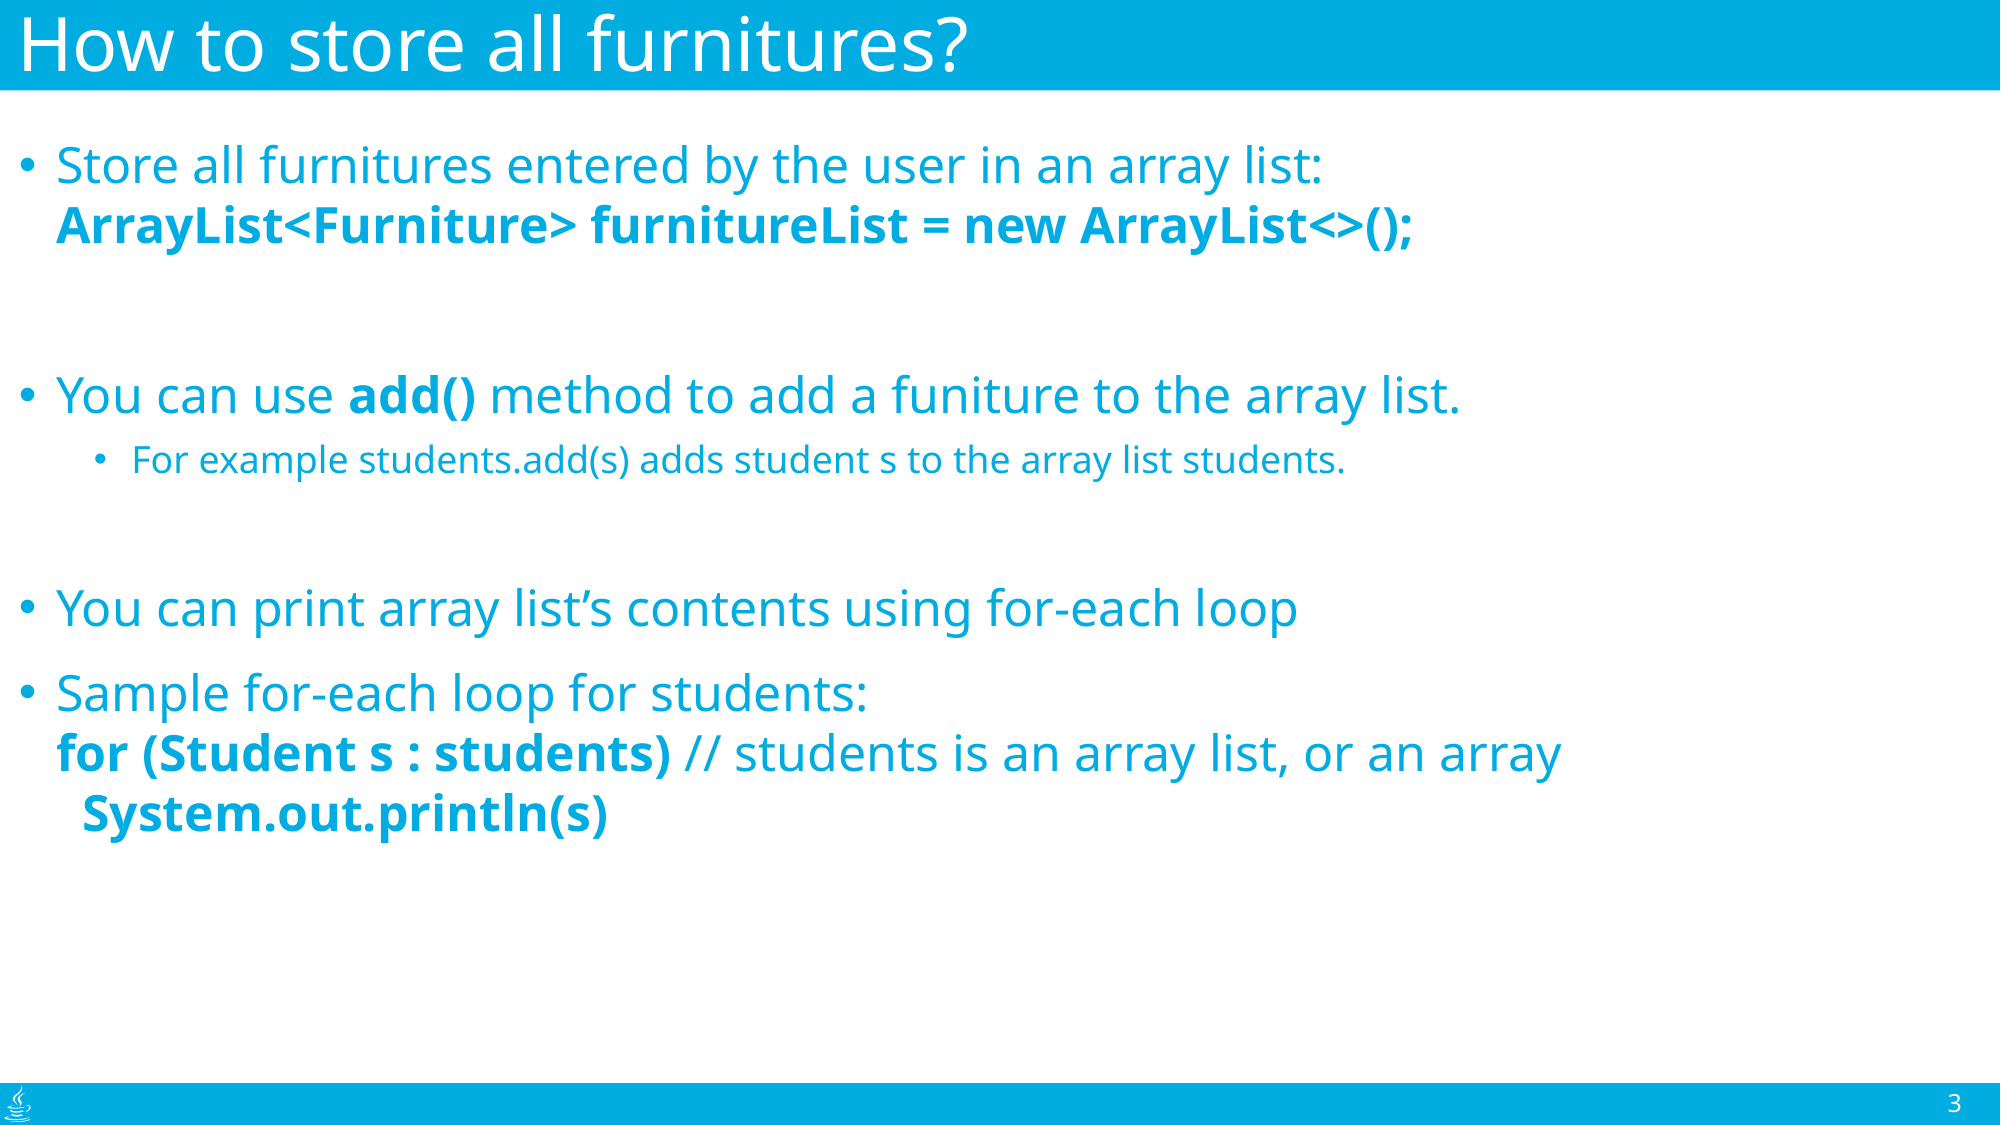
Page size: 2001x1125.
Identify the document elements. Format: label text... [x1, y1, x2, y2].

list Store all furnitures entered by the user in an array list: ArrayList<Furniture> furnitureList = new ArrayList<>(); You can use add() method to add a funiture to the array list. For example students.add(s) adds student s to the array list students. You can print array list’s contents using for-each loop Sample for-each loop for students: for (Student s : students) // students is an array list, or an array System.out.println(s) [3, 126, 1977, 1079]
title How to store all furnitures? [2, 0, 1977, 91]
slide_number 3 [1884, 1086, 1977, 1123]
